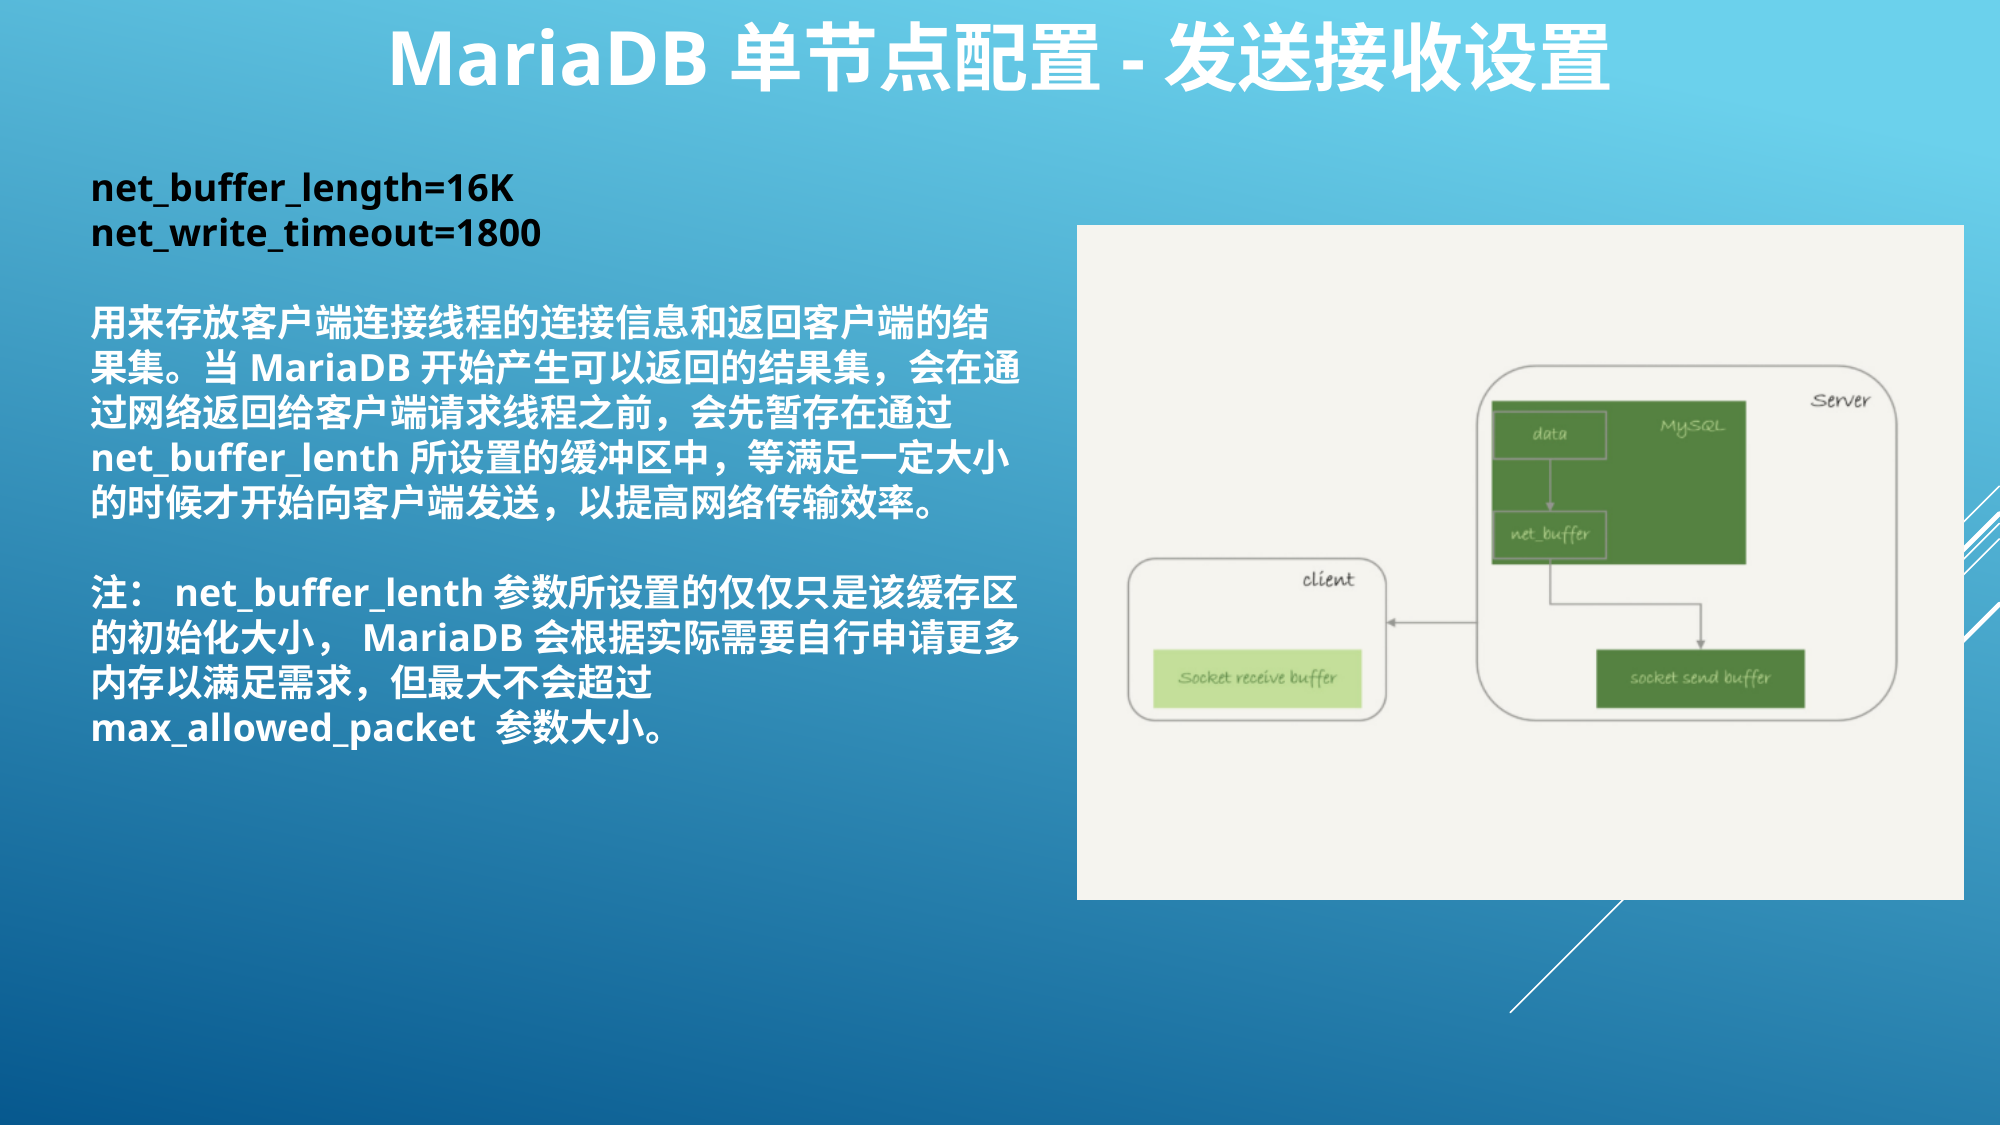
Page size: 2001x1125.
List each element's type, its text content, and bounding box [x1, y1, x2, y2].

picture [1077, 225, 1964, 900]
text_box MariaDB单节点配置-发送接收设置 [0, 3, 2000, 109]
text_box net_buffer_length=16K net_write_timeout=1800 用来存放客户端连接线程的连接信息和返回客户端的结果集。当MariaDB开始产生可以返回的结果集，会在通过网络返回给客户端请求线程之前，会先暂存在通过net_buffer_lenth所设置的缓冲区中，等满足一定大小的时候才开始向客户端发送，以提高网络传输效率。 注：net_buffer_lenth参数所设置的仅仅只是该缓存区的初始化大小，MariaDB会根据实际需要自行申请更多内存以满足需求，但最大不会超过max_allowed_packet 参数大小。 [75, 156, 1037, 757]
